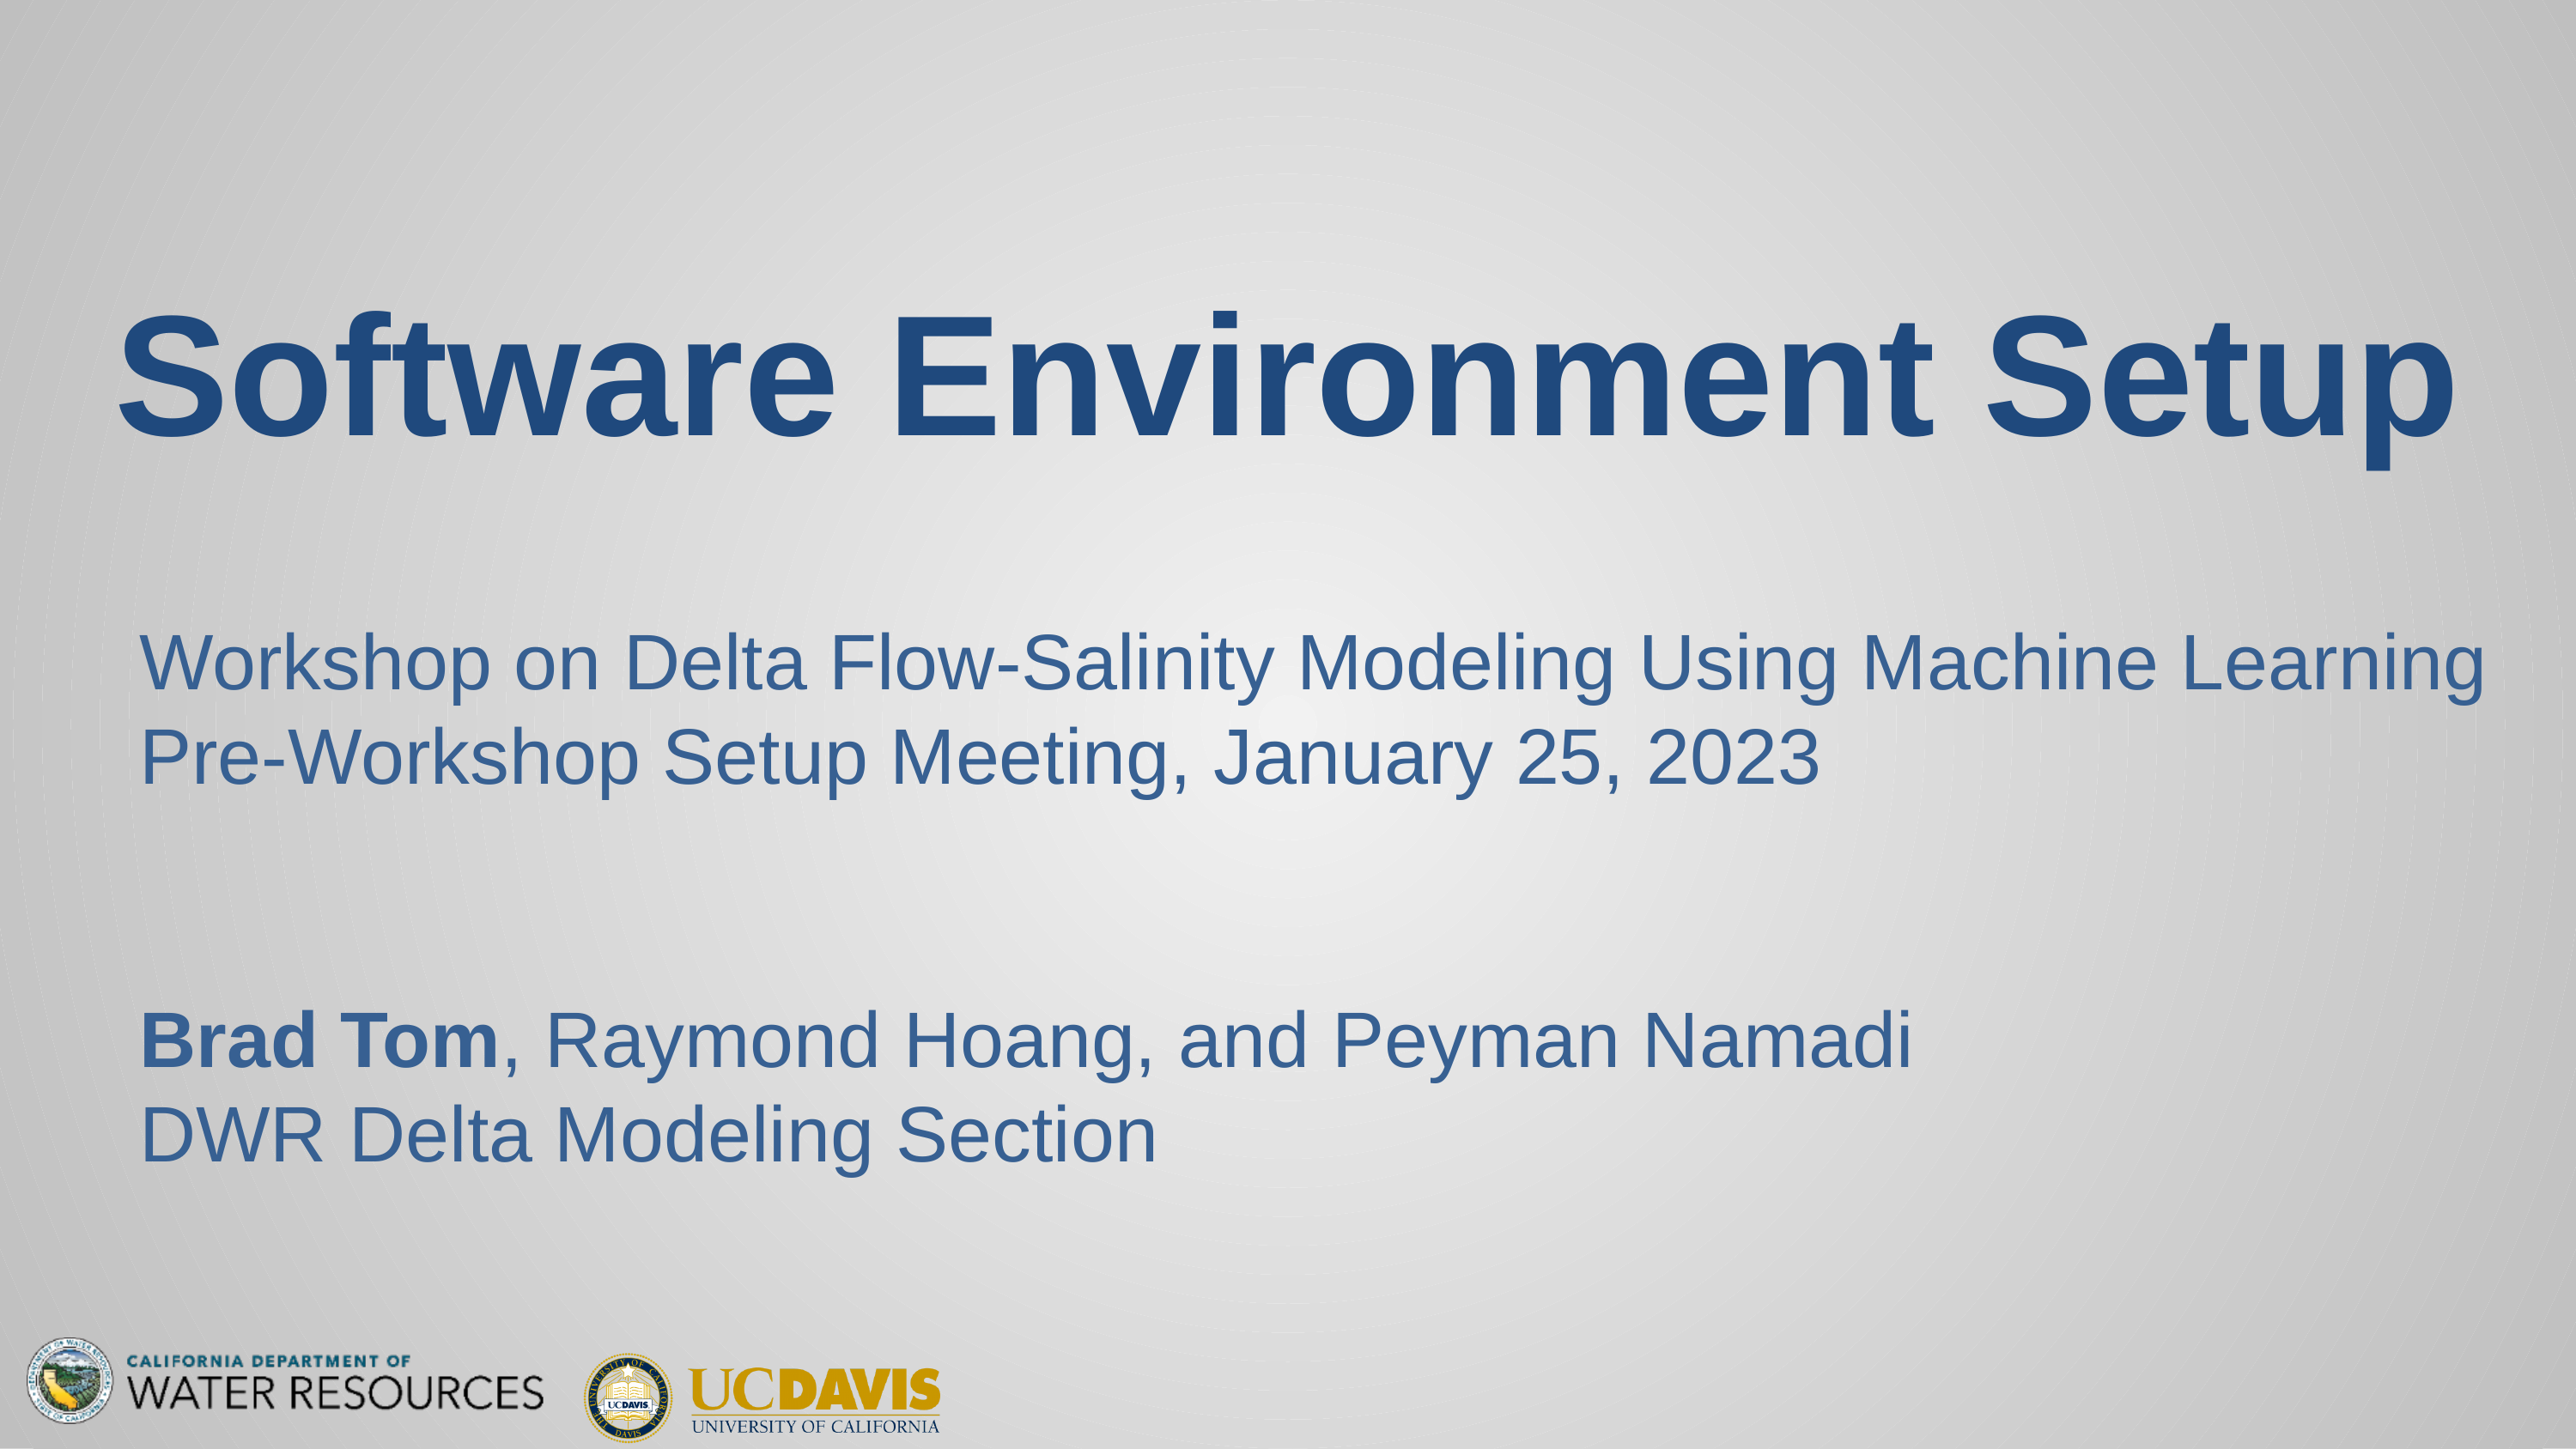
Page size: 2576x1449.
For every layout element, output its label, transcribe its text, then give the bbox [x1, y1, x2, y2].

text_box Workshop on Delta Flow-Salinity Modeling Using Machine Learning Pre-Workshop Setup Meeting, January 25, 2023 Brad Tom, Raymond Hoang, and Peyman Namadi DWR Delta Modeling Section [116, 599, 2576, 1191]
picture [688, 1367, 940, 1433]
picture [580, 1348, 677, 1447]
text_box Software Environment Setup [3, 258, 2574, 719]
picture [27, 1337, 546, 1424]
